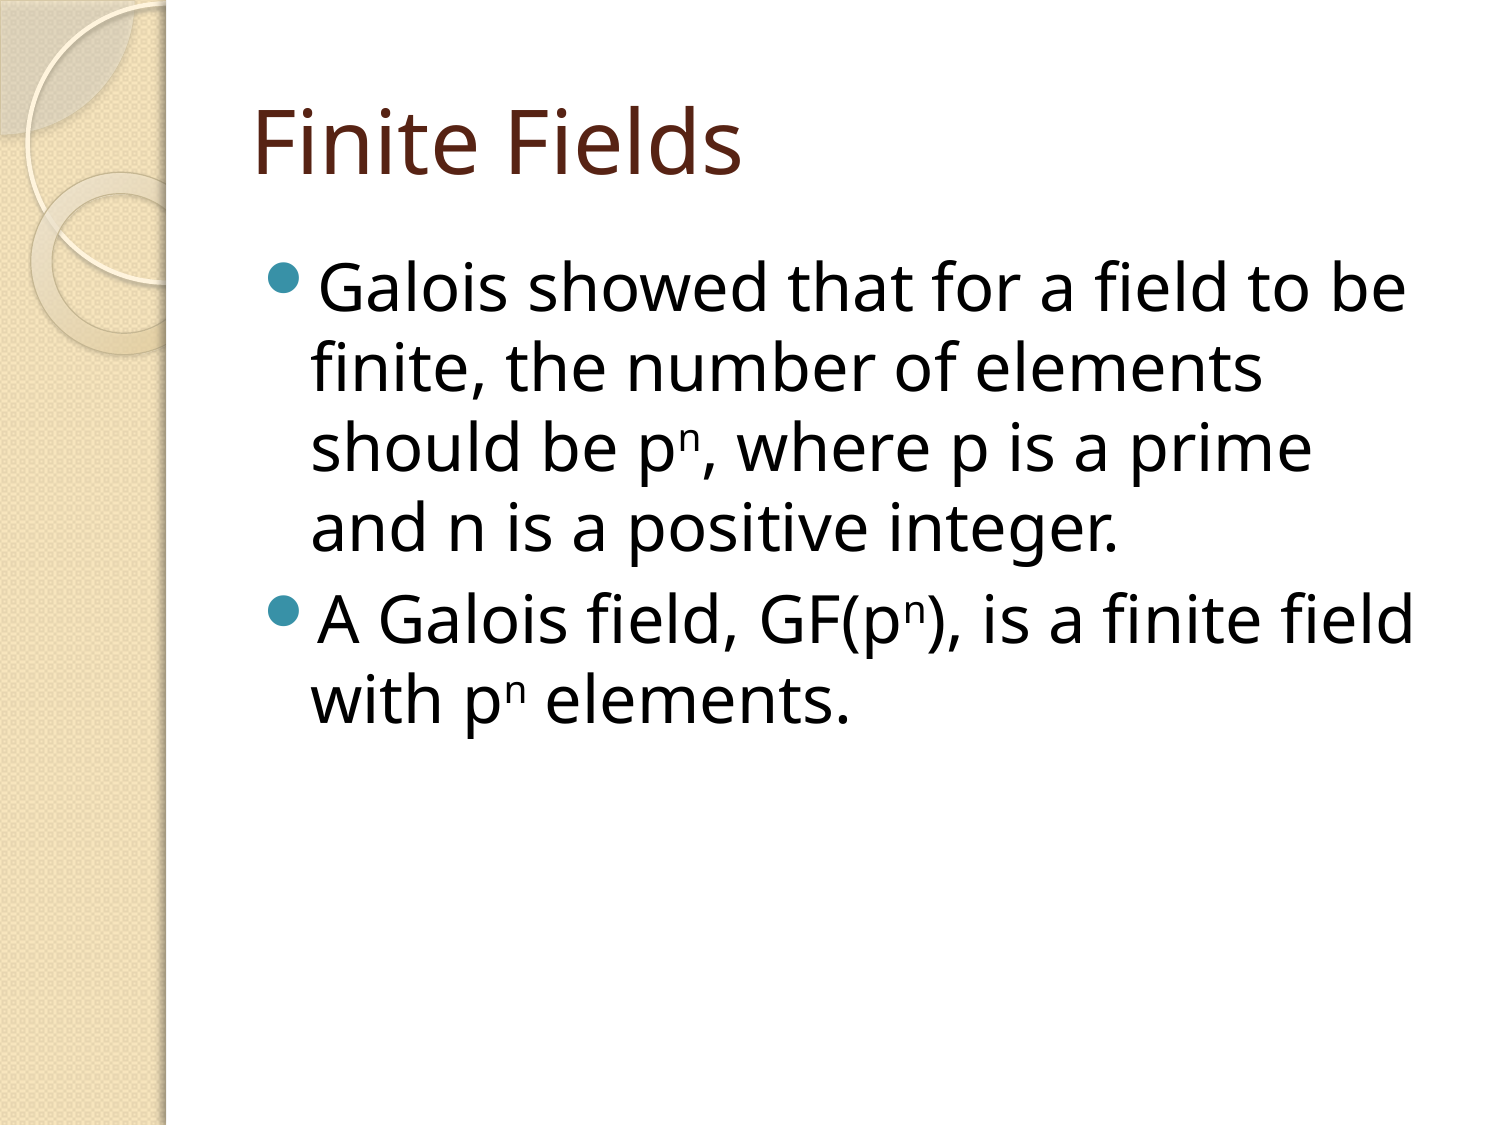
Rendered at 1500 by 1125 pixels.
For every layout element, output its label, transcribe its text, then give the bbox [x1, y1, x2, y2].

title Finite Fields [235, 45, 1466, 233]
list Galois showed that for a field to be finite, the number of elements should be pn, where p is a prime and n is a positive integer. A Galois field, GF(pn), is a finite field with pn elements. [235, 237, 1466, 1025]
